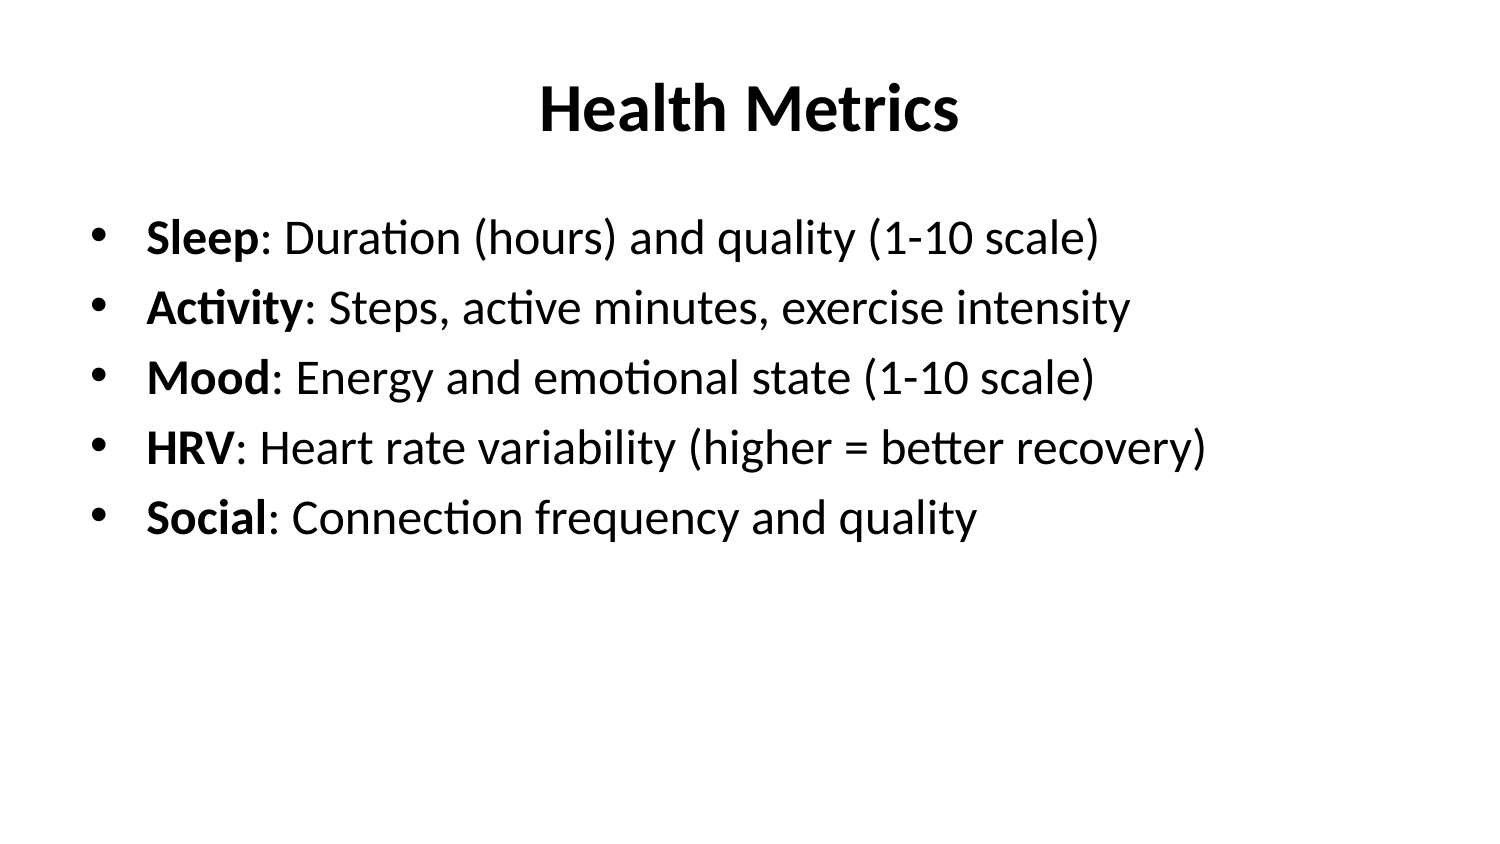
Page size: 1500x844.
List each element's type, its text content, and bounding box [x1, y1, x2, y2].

title Health Metrics [75, 33, 1425, 175]
list Sleep: Duration (hours) and quality (1-10 scale) Activity: Steps, active minutes, exercise intensity Mood: Energy and emotional state (1-10 scale) HRV: Heart rate variability (higher = better recovery) Social: Connection frequency and quality [75, 196, 1425, 754]
